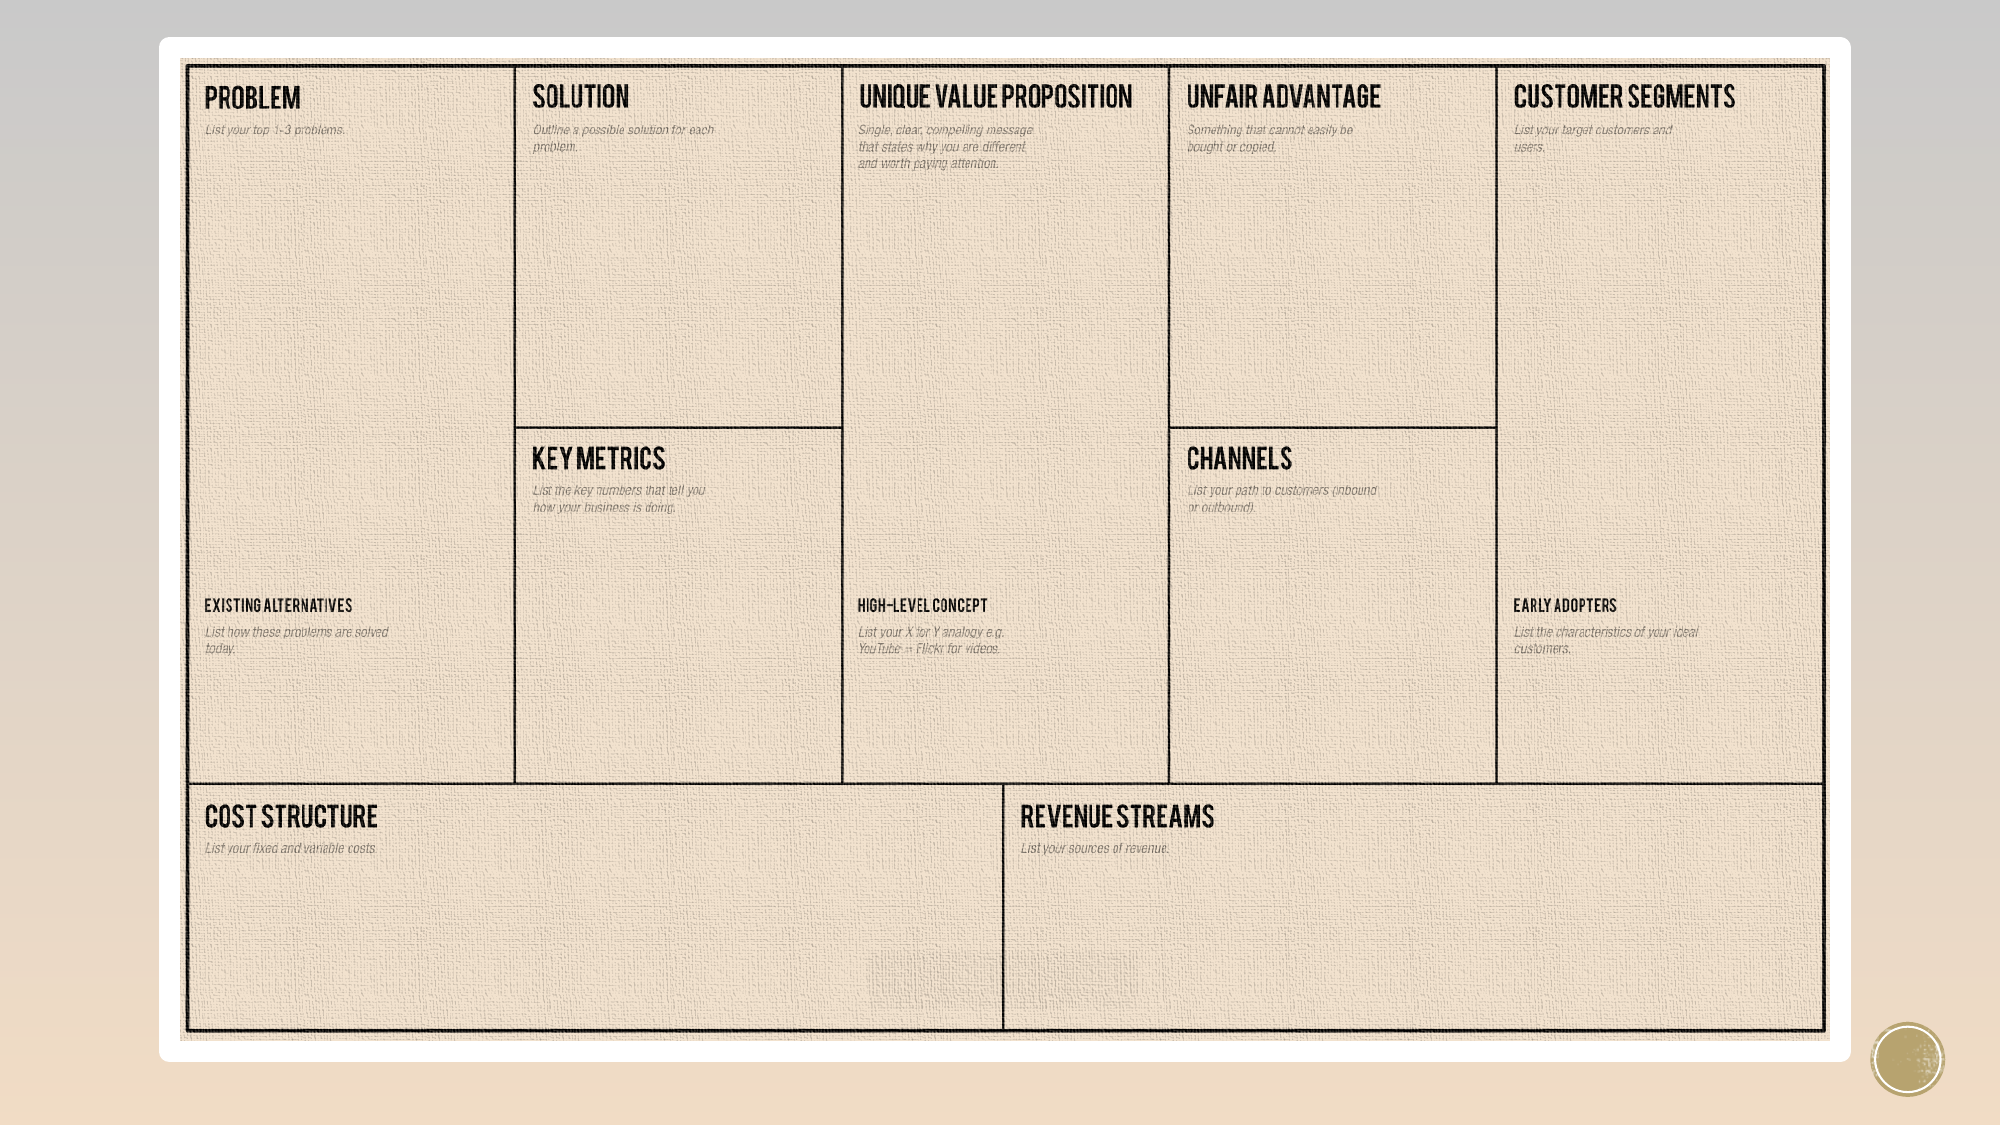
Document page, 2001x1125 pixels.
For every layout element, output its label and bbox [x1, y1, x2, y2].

picture [183, 61, 1828, 1039]
